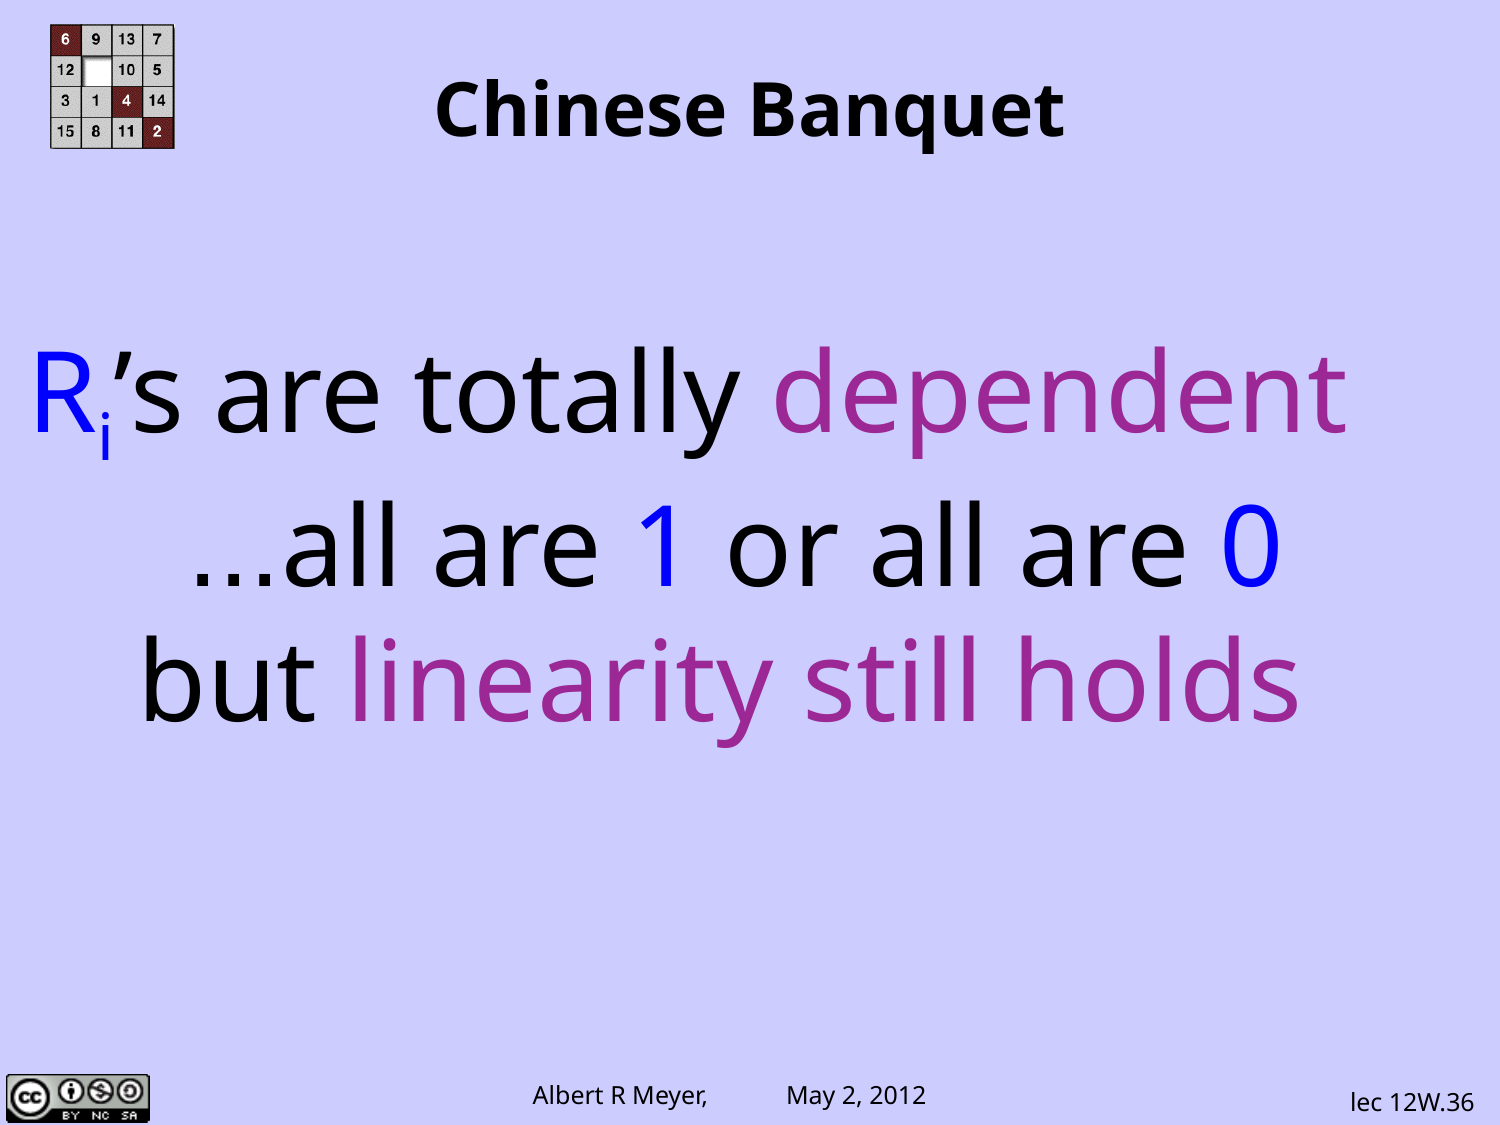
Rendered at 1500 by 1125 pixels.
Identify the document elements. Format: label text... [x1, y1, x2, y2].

title Chinese Banquet [324, 12, 1176, 201]
text_box Ri’s are totally dependent ...all are 1 or all are 0 but linearity still holds [12, 312, 1459, 751]
slide_number lec 12W.36 [1239, 1078, 1491, 1120]
picture [6, 1074, 150, 1123]
picture [50, 24, 175, 149]
